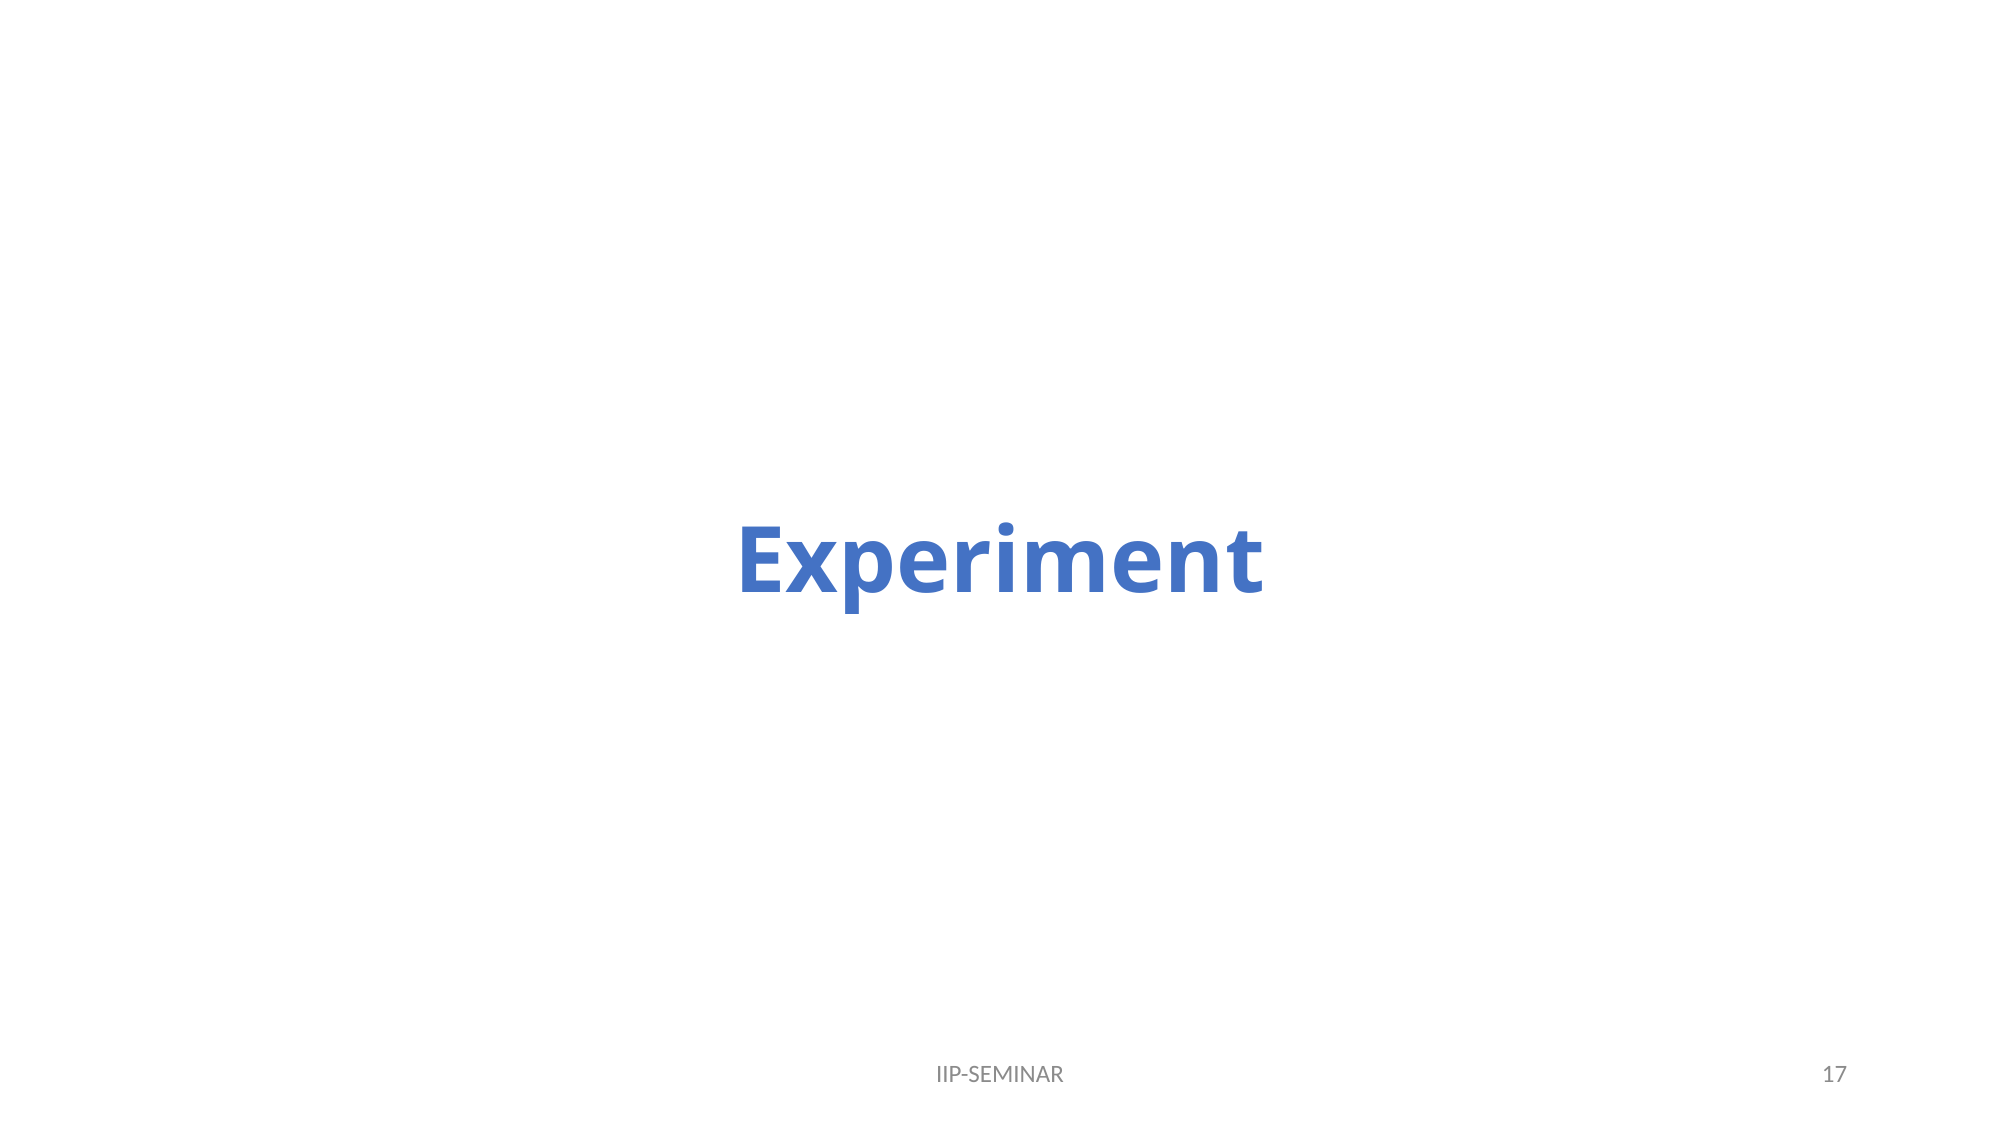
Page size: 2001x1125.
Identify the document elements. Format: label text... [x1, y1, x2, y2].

slide_number 17 [1412, 1042, 1863, 1103]
text_box Experiment [249, 478, 1750, 647]
footer IIP-SEMINAR [662, 1042, 1338, 1103]
